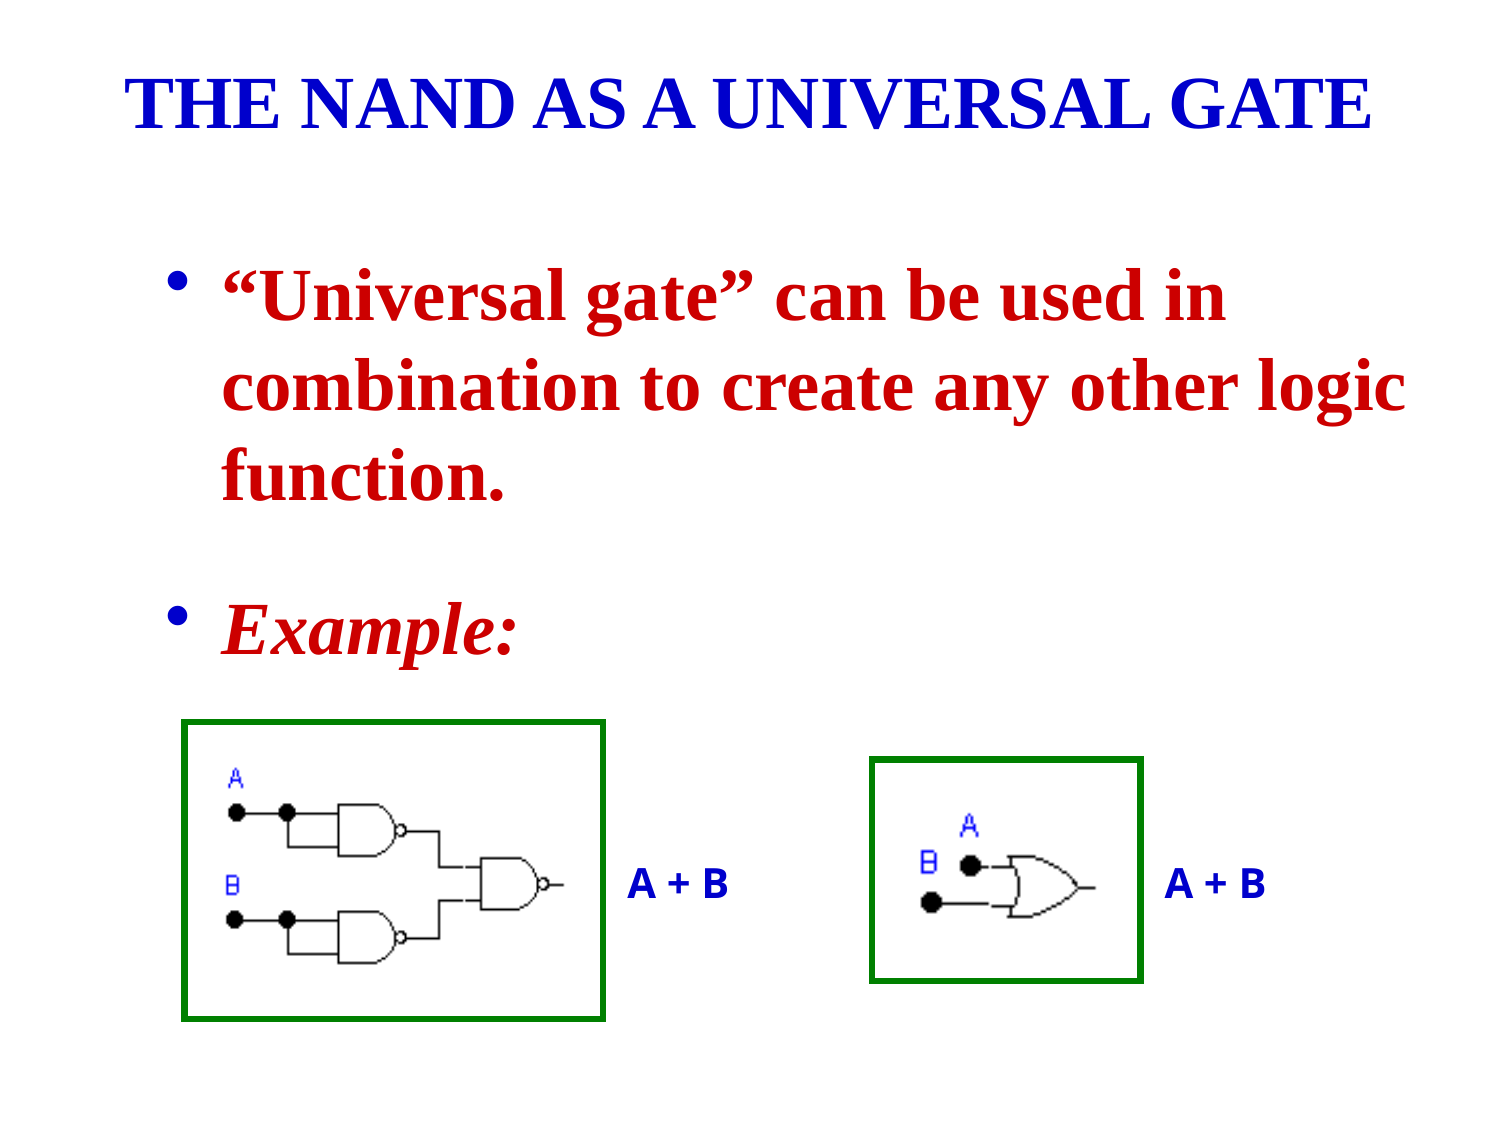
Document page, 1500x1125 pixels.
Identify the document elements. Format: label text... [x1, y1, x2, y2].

picture [874, 762, 1138, 979]
list “Universal gate” can be used in combination to create any other logic function. Example: [150, 237, 1425, 688]
text_box A + B [612, 849, 763, 915]
title THE NAND AS A UNIVERSAL GATE [50, 0, 1450, 150]
text_box A + B [1149, 849, 1300, 915]
picture [187, 724, 601, 1017]
